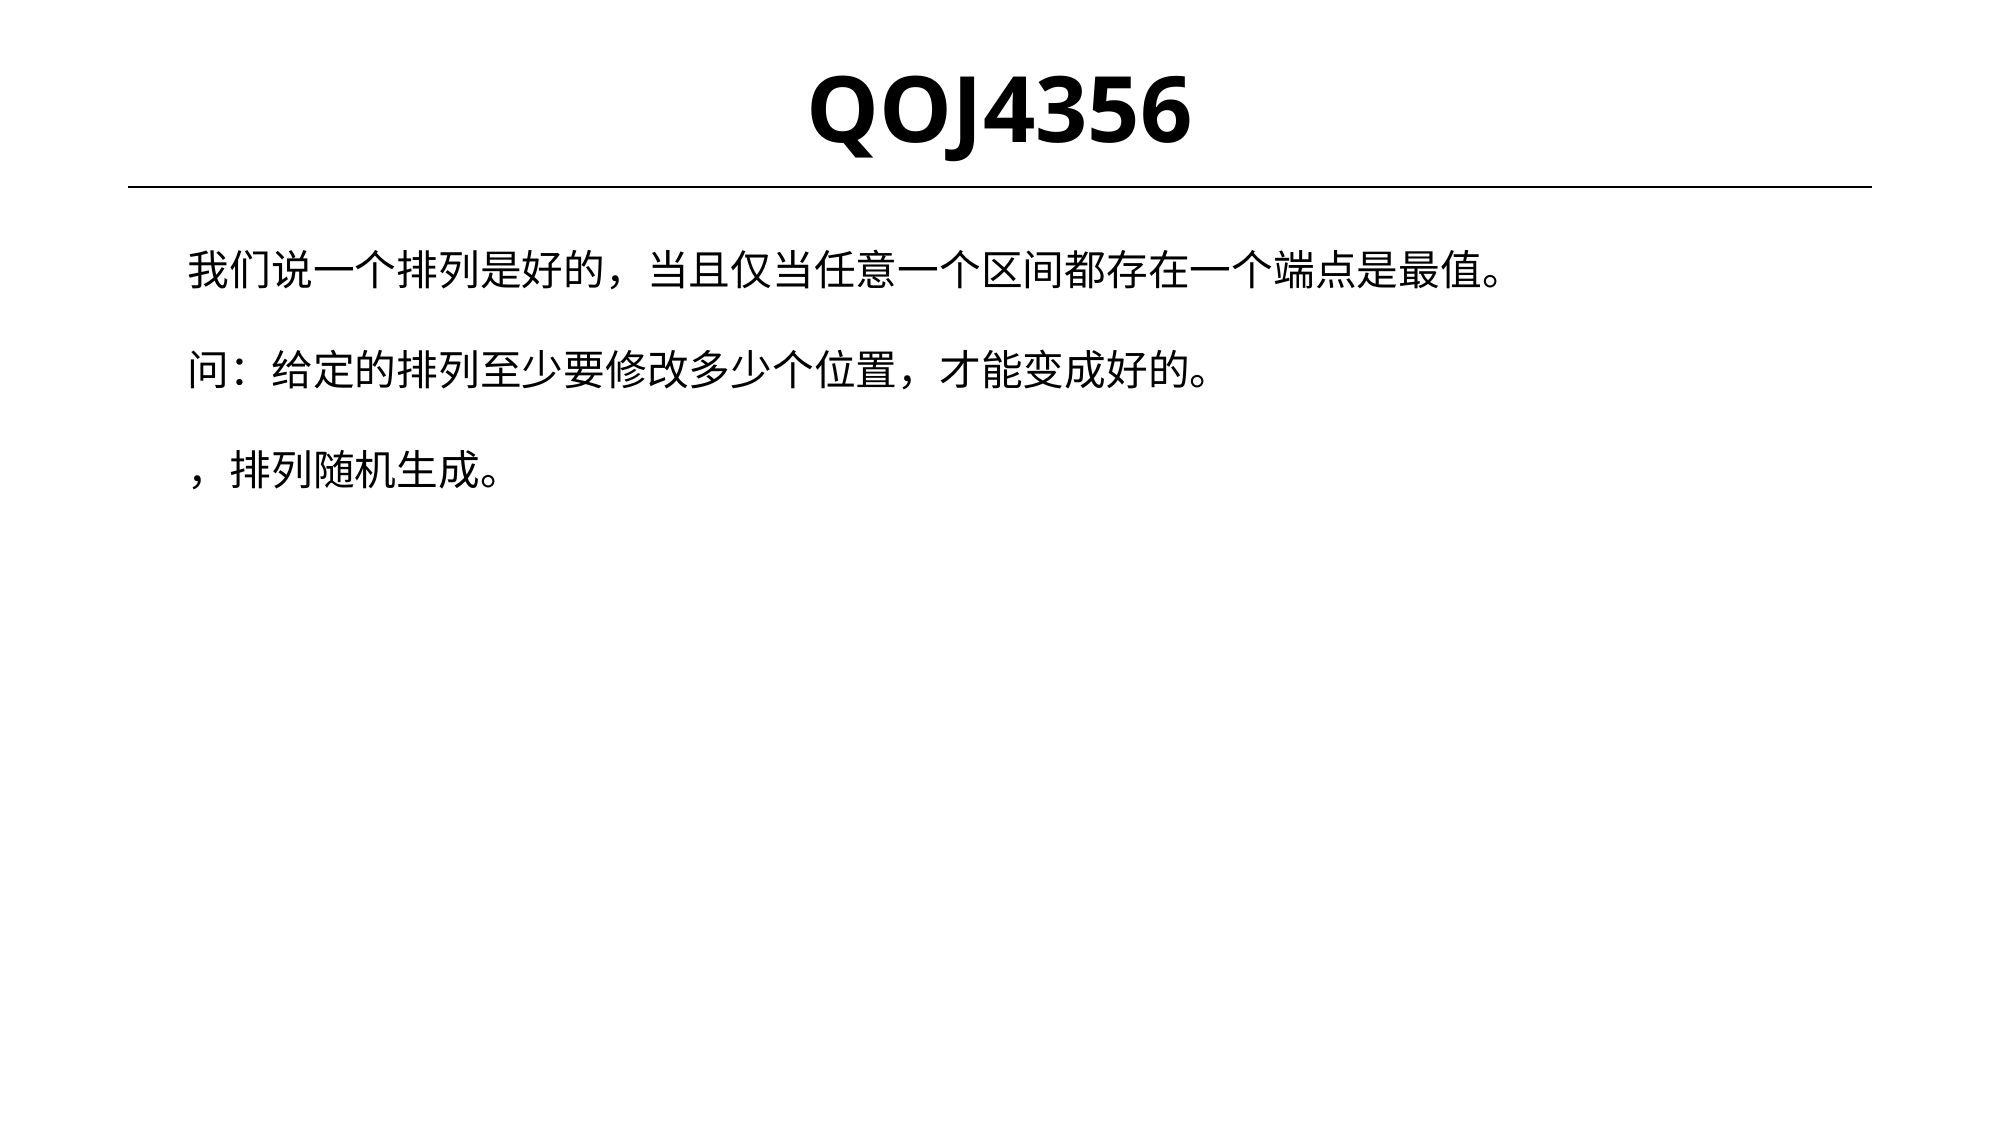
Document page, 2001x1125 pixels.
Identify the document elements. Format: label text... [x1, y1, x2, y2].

title QOJ4356 [249, 18, 1750, 171]
